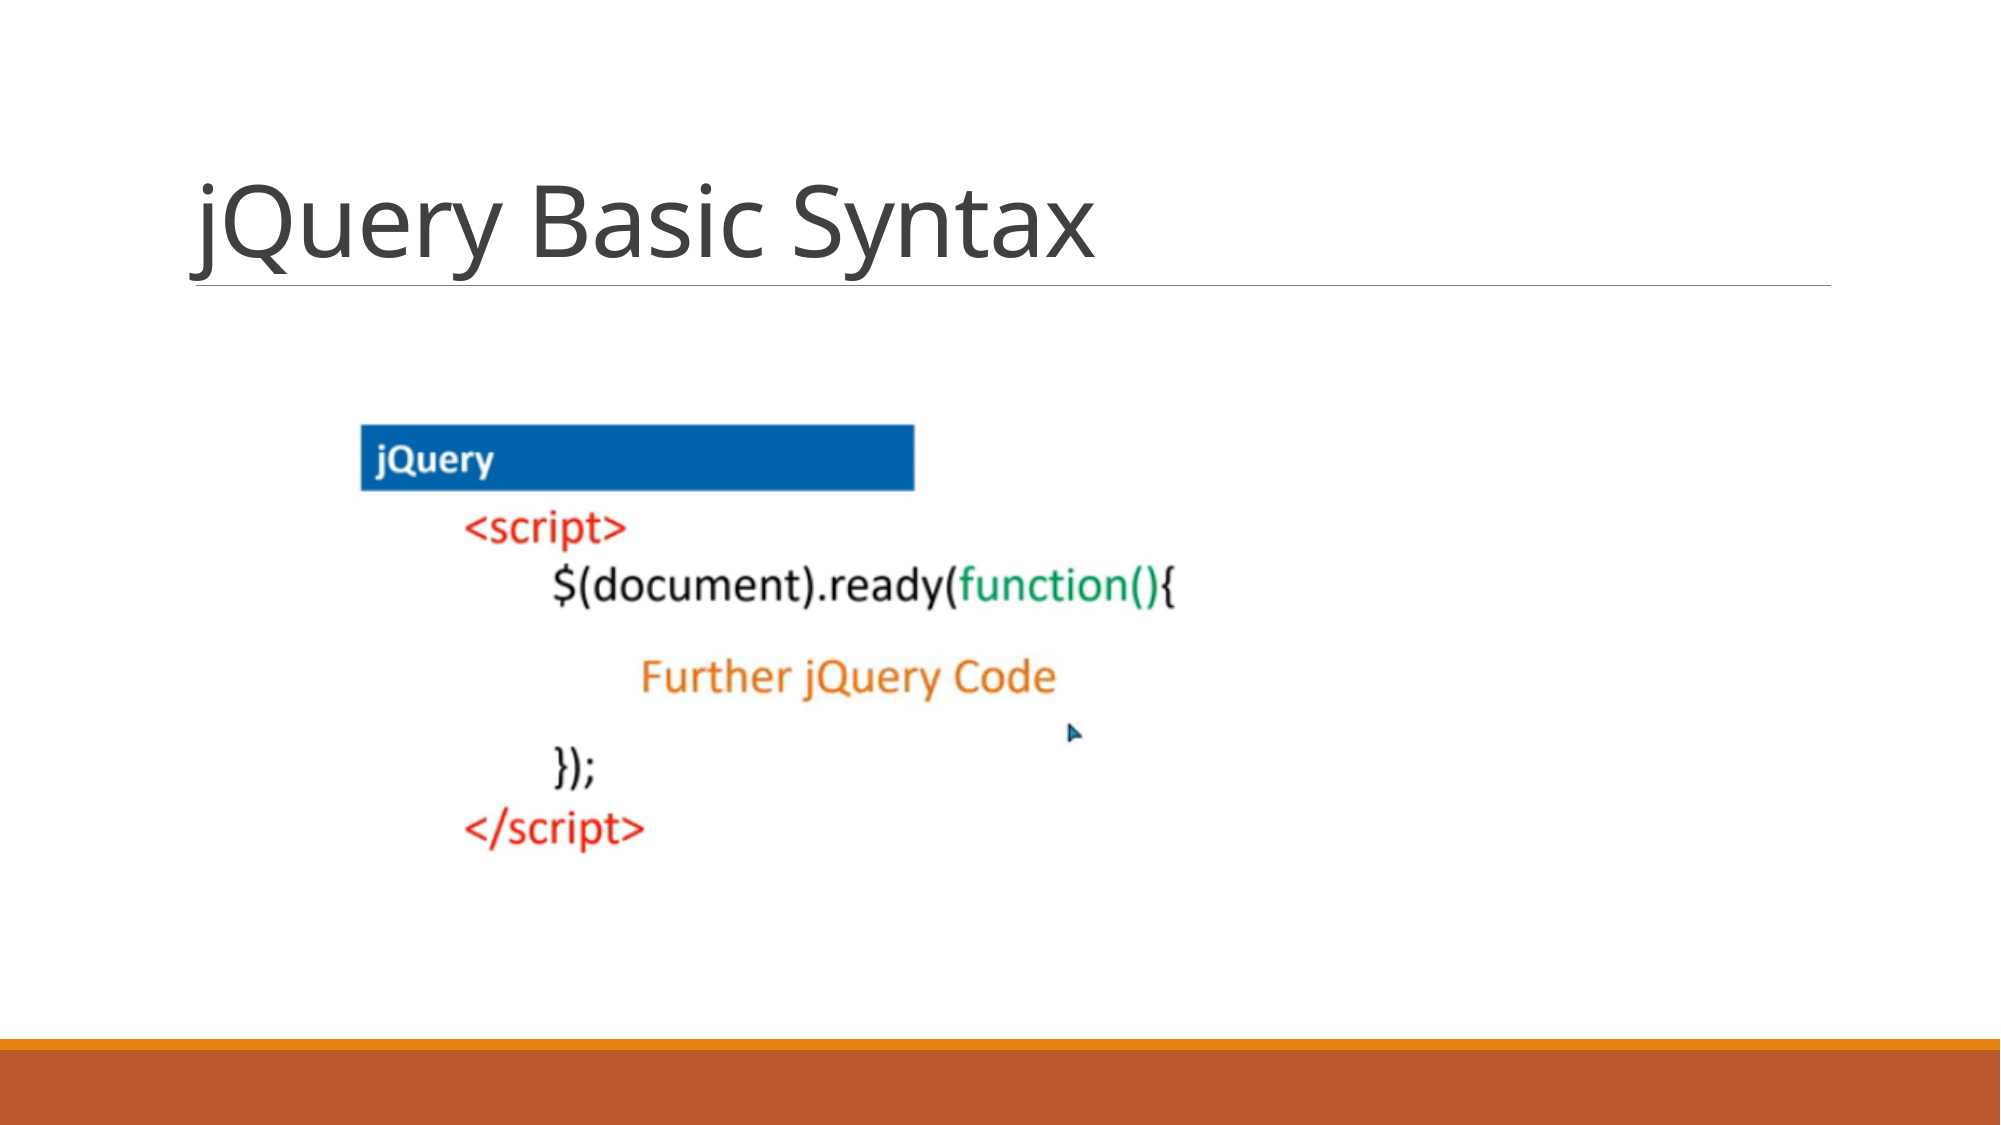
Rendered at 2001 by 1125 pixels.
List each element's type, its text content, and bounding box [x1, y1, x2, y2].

title jQuery Basic Syntax [180, 47, 1830, 285]
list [326, 400, 1684, 865]
